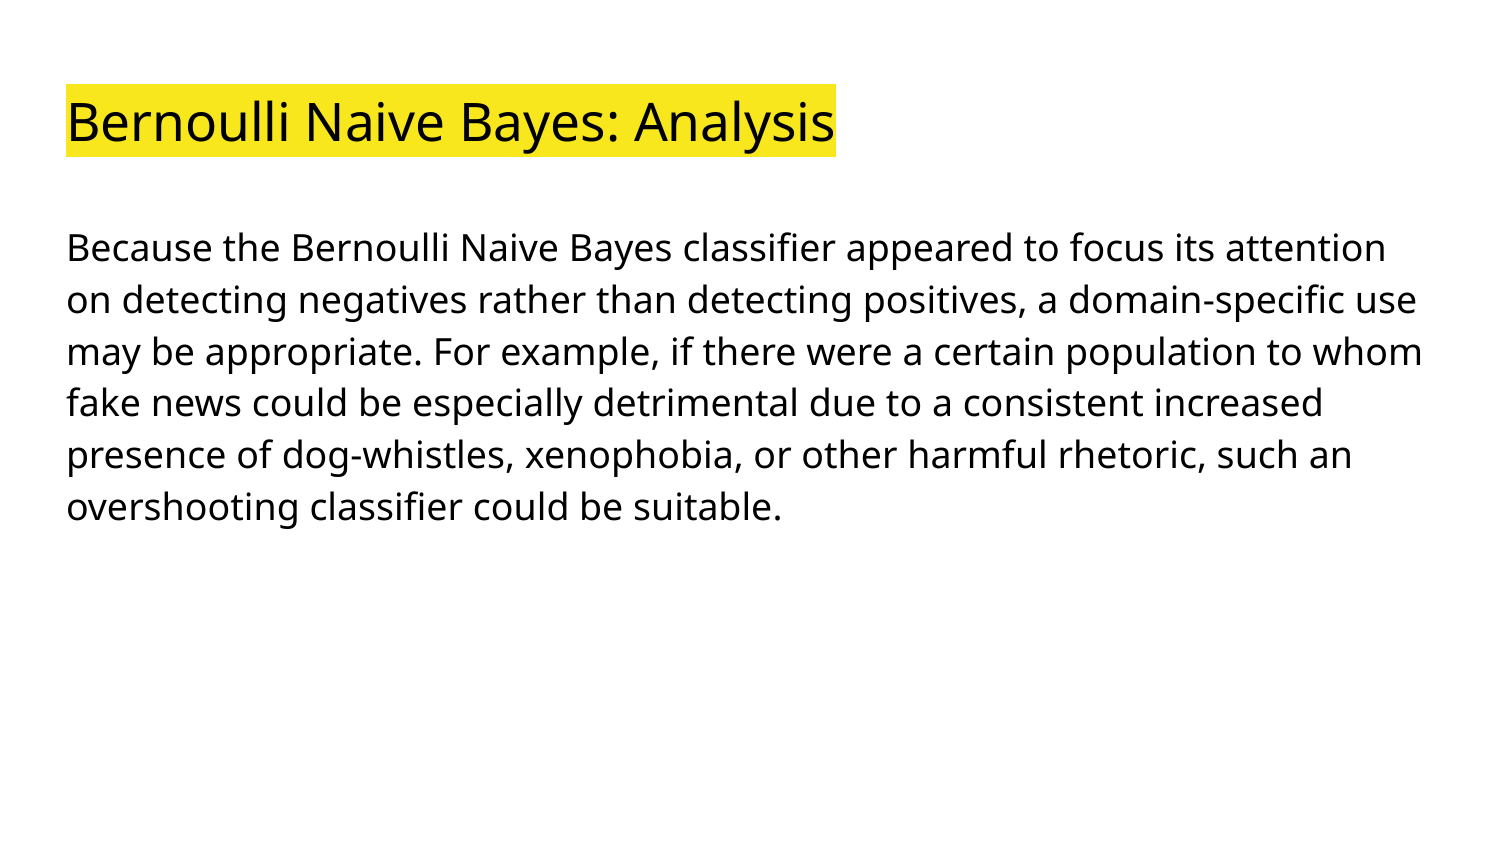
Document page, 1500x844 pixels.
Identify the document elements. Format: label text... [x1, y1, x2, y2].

list Because the Bernoulli Naive Bayes classifier appeared to focus its attention on detecting negatives rather than detecting positives, a domain-specific use may be appropriate. For example, if there were a certain population to whom fake news could be especially detrimental due to a consistent increased presence of dog-whistles, xenophobia, or other harmful rhetoric, such an overshooting classifier could be suitable. [51, 202, 1449, 750]
title Bernoulli Naive Bayes: Analysis [51, 72, 1449, 167]
